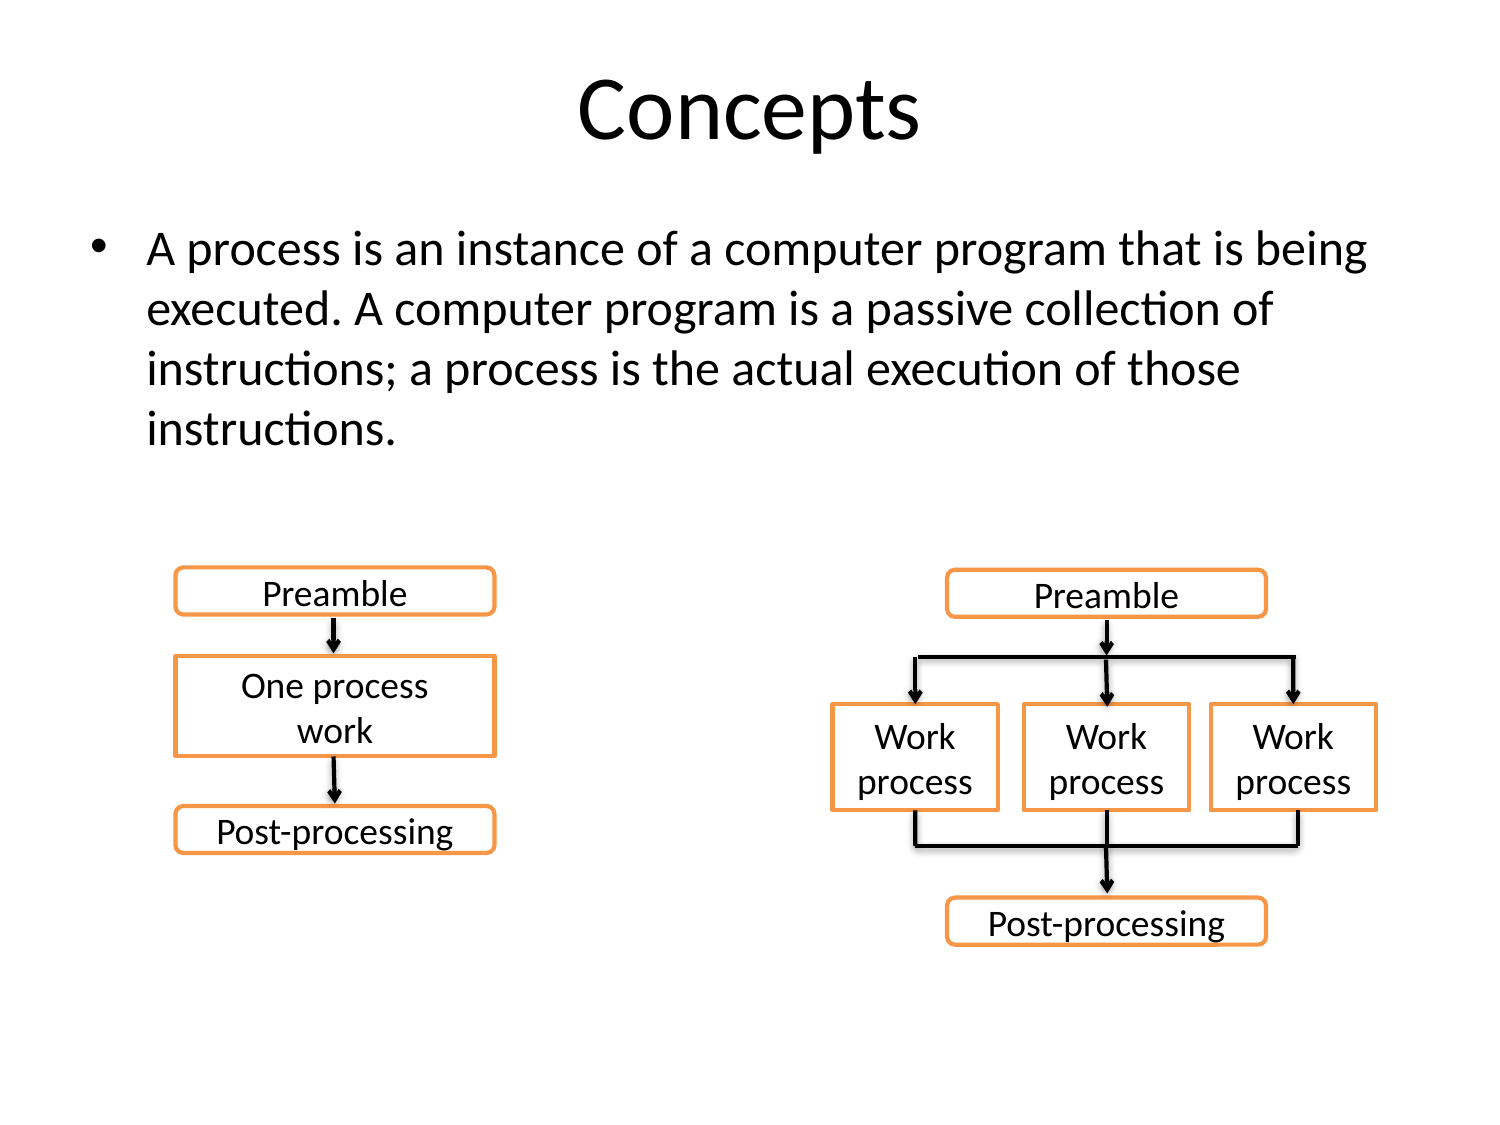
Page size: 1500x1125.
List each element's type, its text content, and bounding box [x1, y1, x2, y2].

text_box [175, 567, 495, 854]
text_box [832, 569, 1377, 945]
title Concepts [75, 8, 1425, 197]
list A process is an instance of a computer program that is being executed. A computer program is a passive collection of instructions; a process is the actual execution of those instructions. [75, 208, 1425, 951]
